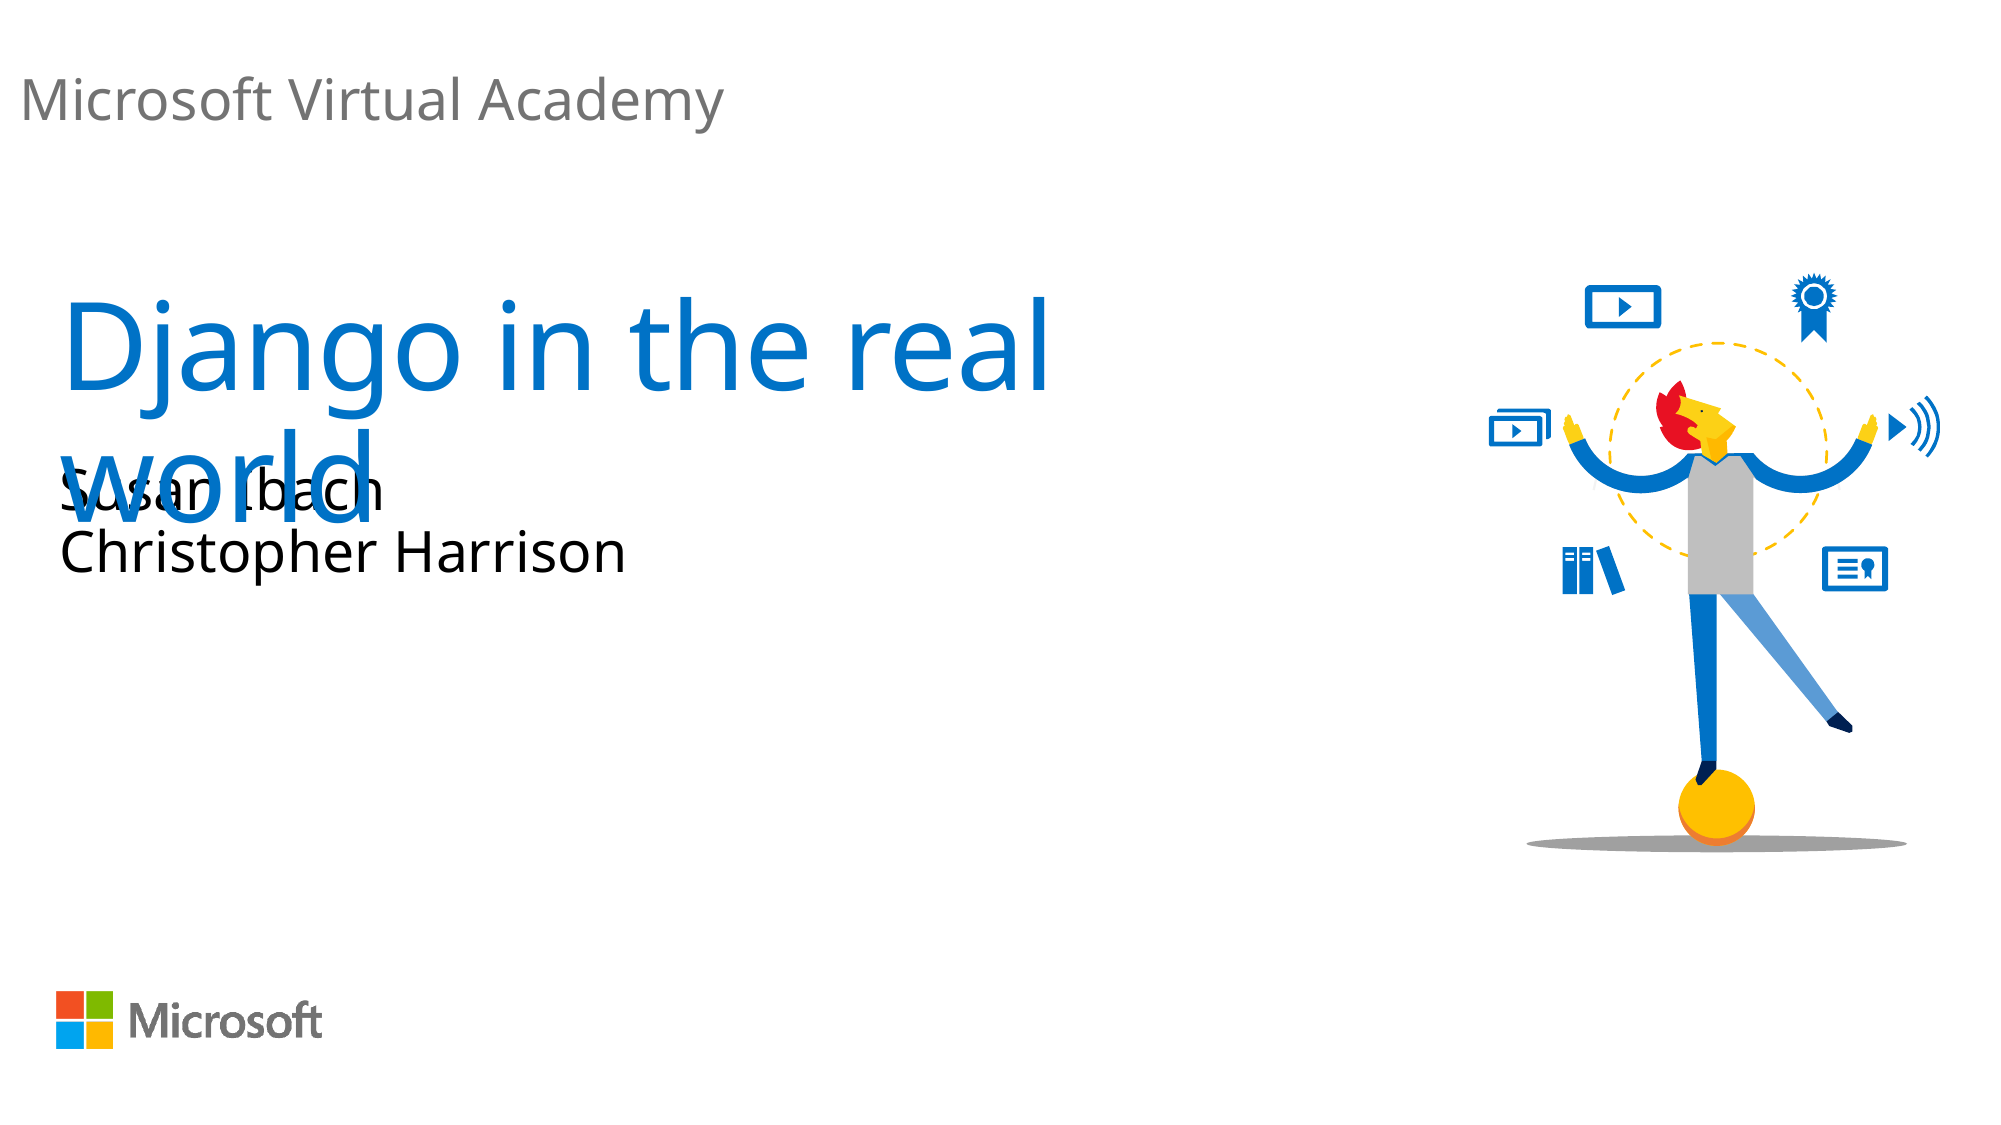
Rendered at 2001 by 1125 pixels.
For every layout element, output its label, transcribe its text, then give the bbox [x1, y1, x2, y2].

list Susan Ibach Christopher Harrison [44, 447, 1401, 594]
picture [56, 991, 322, 1049]
title Django in the real world [44, 269, 1401, 447]
